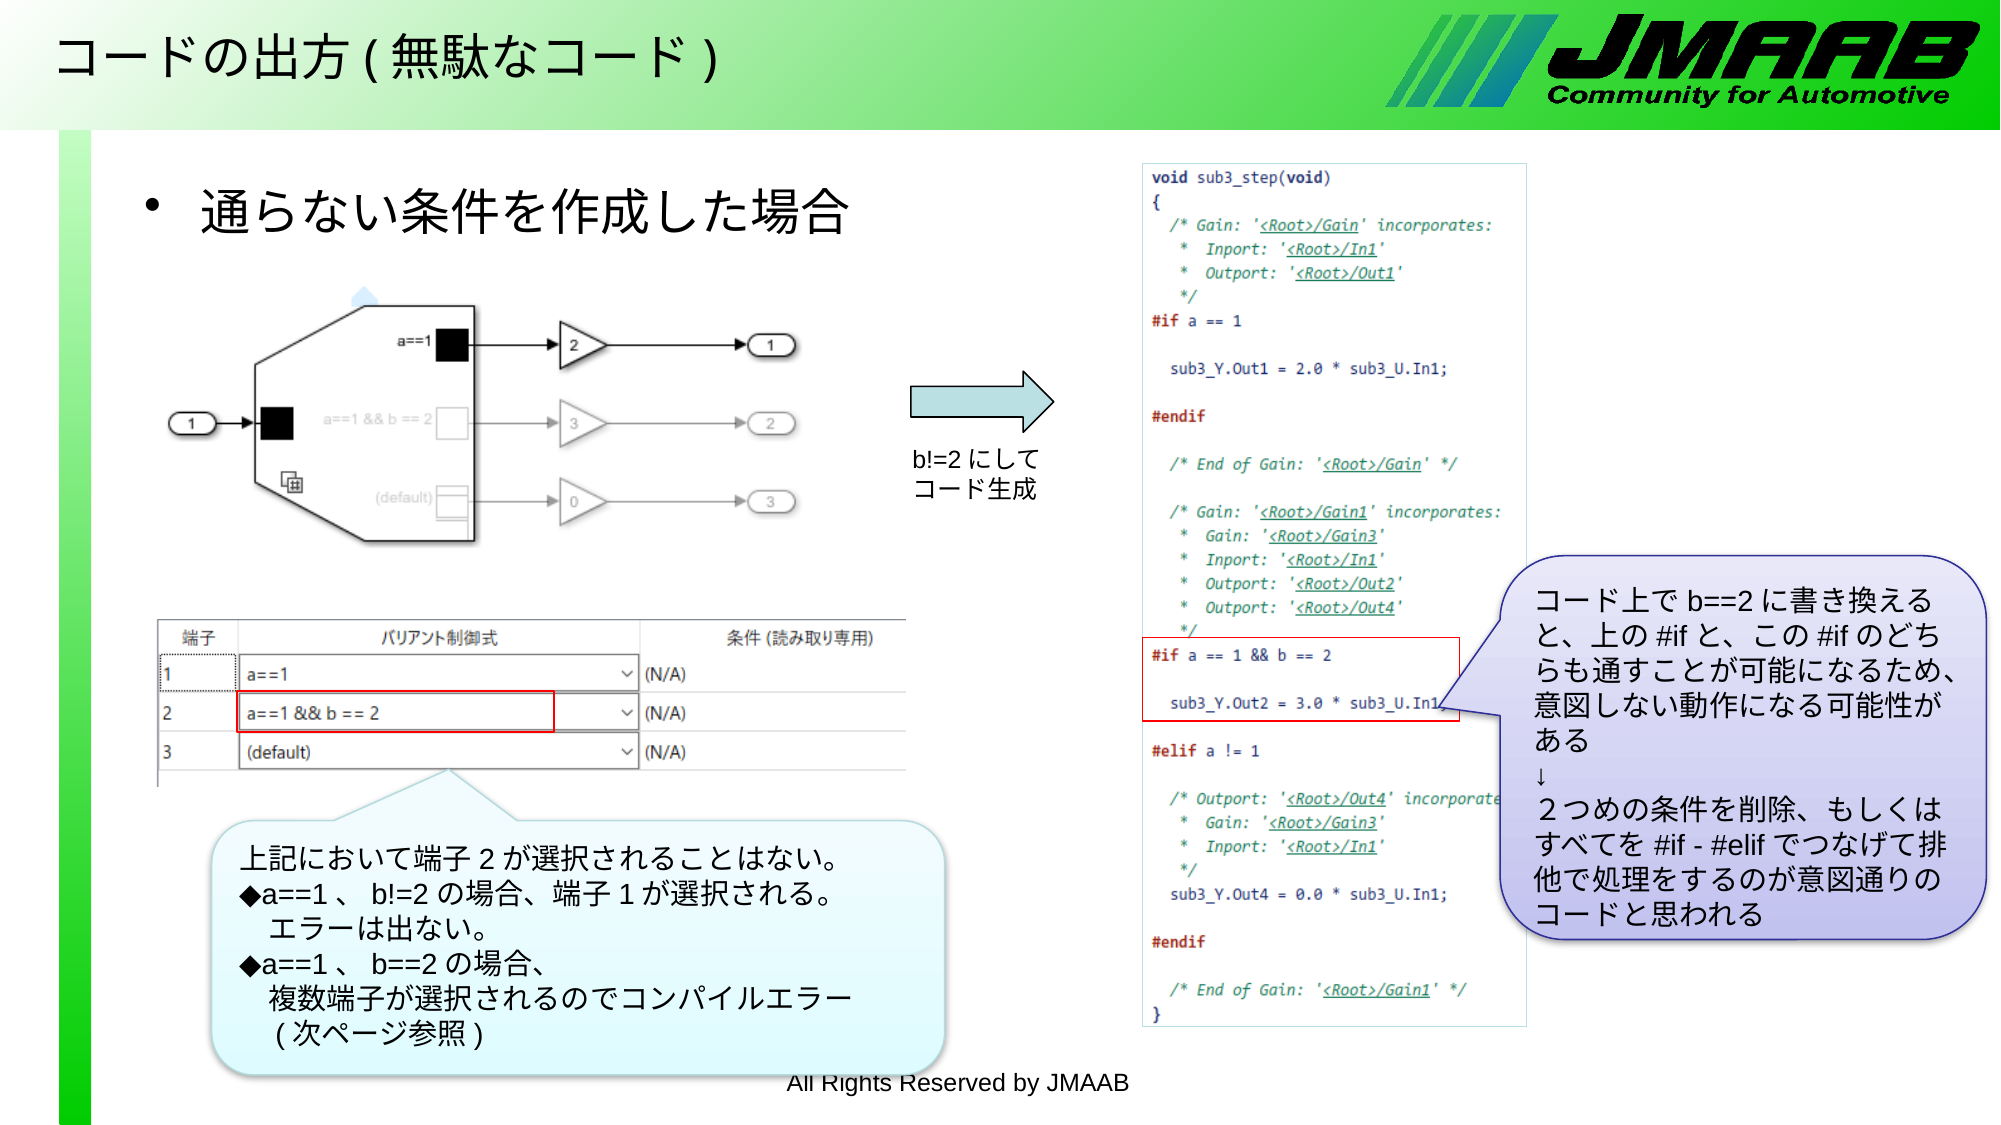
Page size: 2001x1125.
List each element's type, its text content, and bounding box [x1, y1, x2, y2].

picture [156, 268, 829, 568]
picture [156, 619, 906, 787]
text_box 上記において端子2が選択されることはない。 ◆a==1、b!=2の場合、端子1が選択される。 エラーは出ない。 ◆a==1、b==2の場合、 複数端子が選択されるのでコンパイルエラー (次ページ参照) [210, 795, 946, 1076]
title コードの出方(無駄なコード) [36, 21, 1410, 91]
text_box [910, 371, 1054, 433]
picture [1382, 11, 1981, 109]
list 通らない条件を作成した場合 [129, 172, 1930, 1047]
picture [1142, 162, 1528, 1027]
text_box b!=2にして コード生成 [897, 436, 1057, 511]
text_box コード上でb==2に書き換えると、上の#ifと、この#ifのどちらも通すことが可能になるため、意図しない動作になる可能性がある ↓ ２つめの条件を削除、もしくは すべてを#if - #elifでつなげて排他で処理をするのが意図通りのコードと思われる [1531, 554, 1988, 941]
